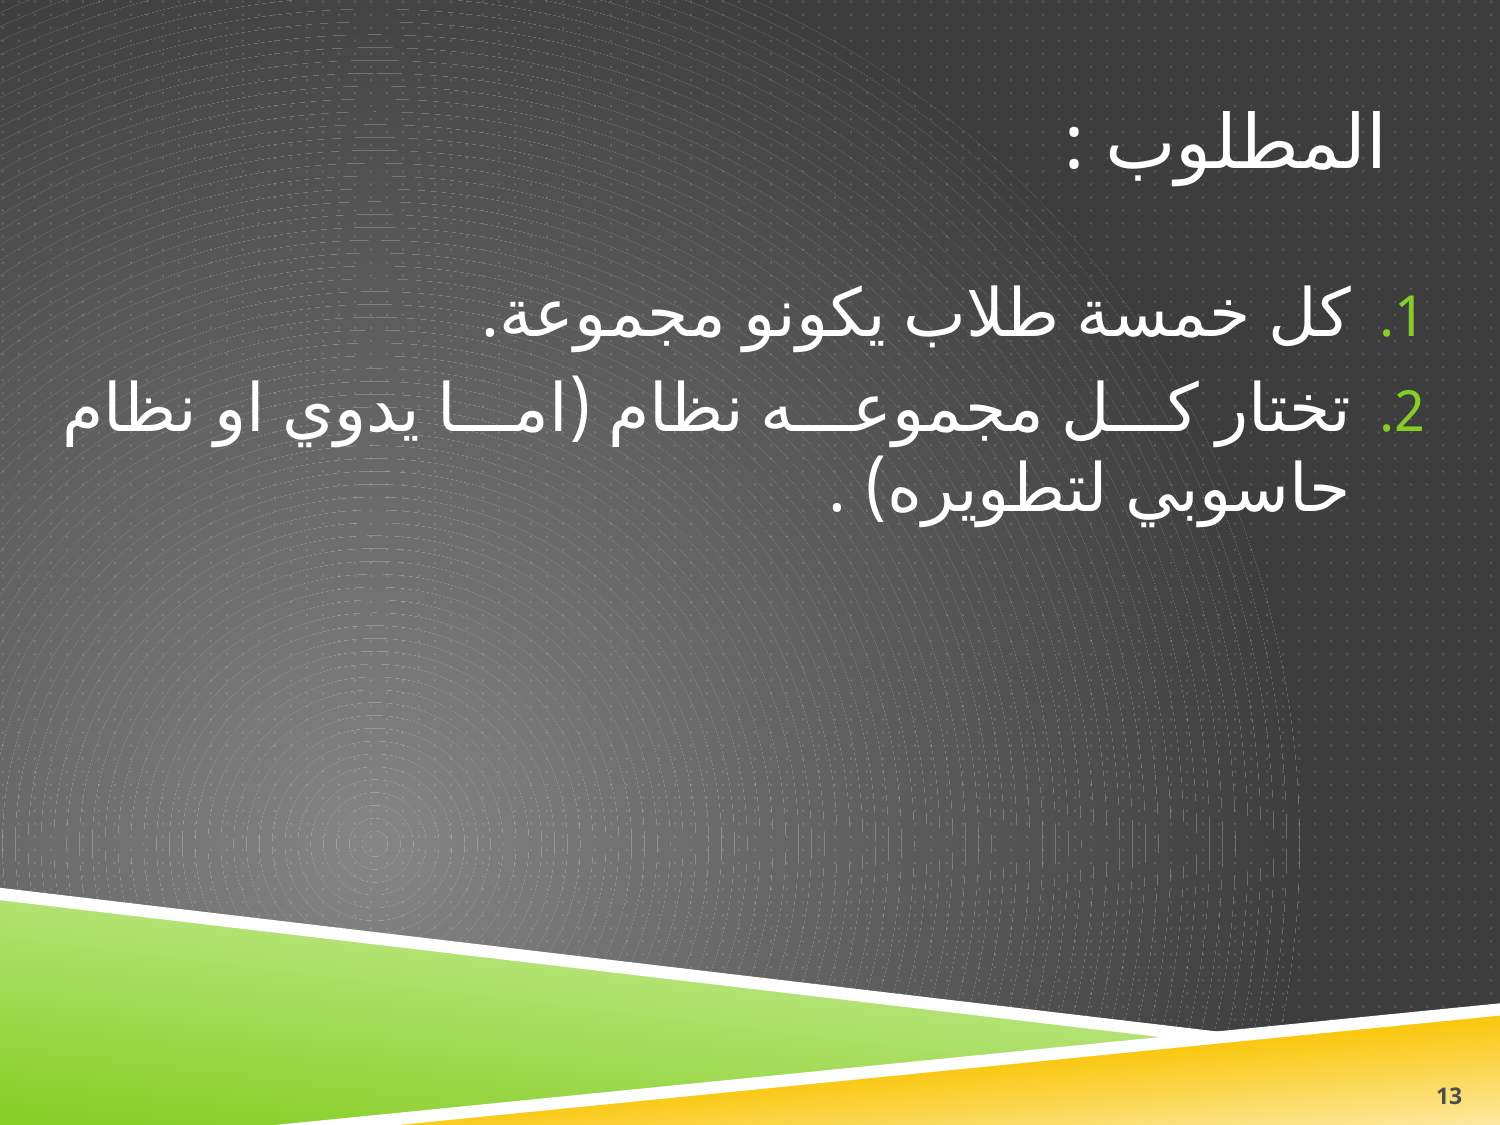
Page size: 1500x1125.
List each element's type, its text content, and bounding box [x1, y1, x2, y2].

title المطلوب : [112, 45, 1388, 233]
slide_number 13 [1387, 1052, 1463, 1113]
list كل خمسة طلاب يكونو مجموعة. تختار كل مجموعه نظام (اما يدوي او نظام حاسوبي لتطويره) . [62, 262, 1438, 875]
